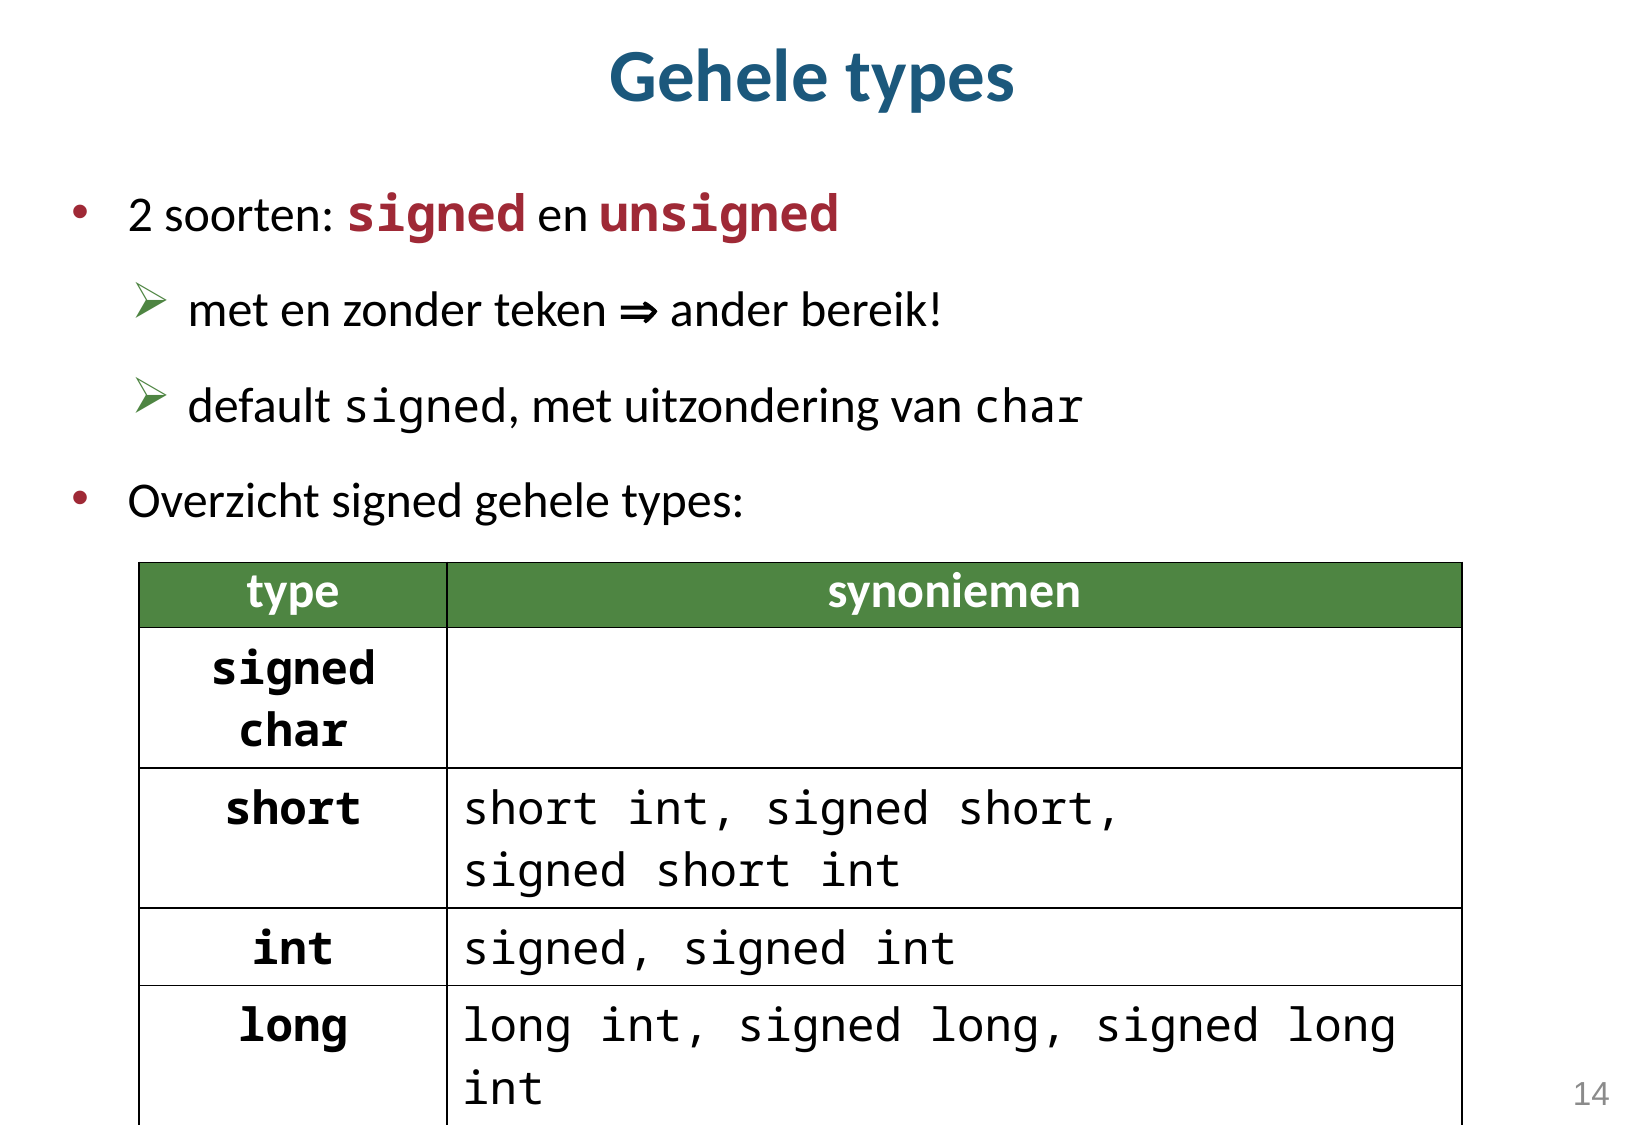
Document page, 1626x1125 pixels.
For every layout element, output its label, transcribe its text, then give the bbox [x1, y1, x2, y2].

table_cell short int, signed short, signed short int [448, 769, 1461, 907]
table_cell long int, signed long, signed long int [448, 986, 1461, 1125]
list 2 soorten: signed en unsigned met en zonder teken  ander bereik! default signed, met uitzondering van char Overzicht signed gehele types: [56, 160, 1486, 1000]
table_cell int [140, 909, 446, 985]
table_cell short [140, 769, 446, 907]
title Gehele types [0, 4, 1625, 138]
table_header synoniemen [448, 563, 1461, 627]
table_cell long [140, 986, 446, 1125]
table_cell signed char [140, 628, 446, 767]
table_cell [448, 628, 1461, 767]
table_header type [140, 563, 446, 627]
slide_number 14 [1245, 1061, 1625, 1122]
table_cell signed, signed int [448, 909, 1461, 985]
